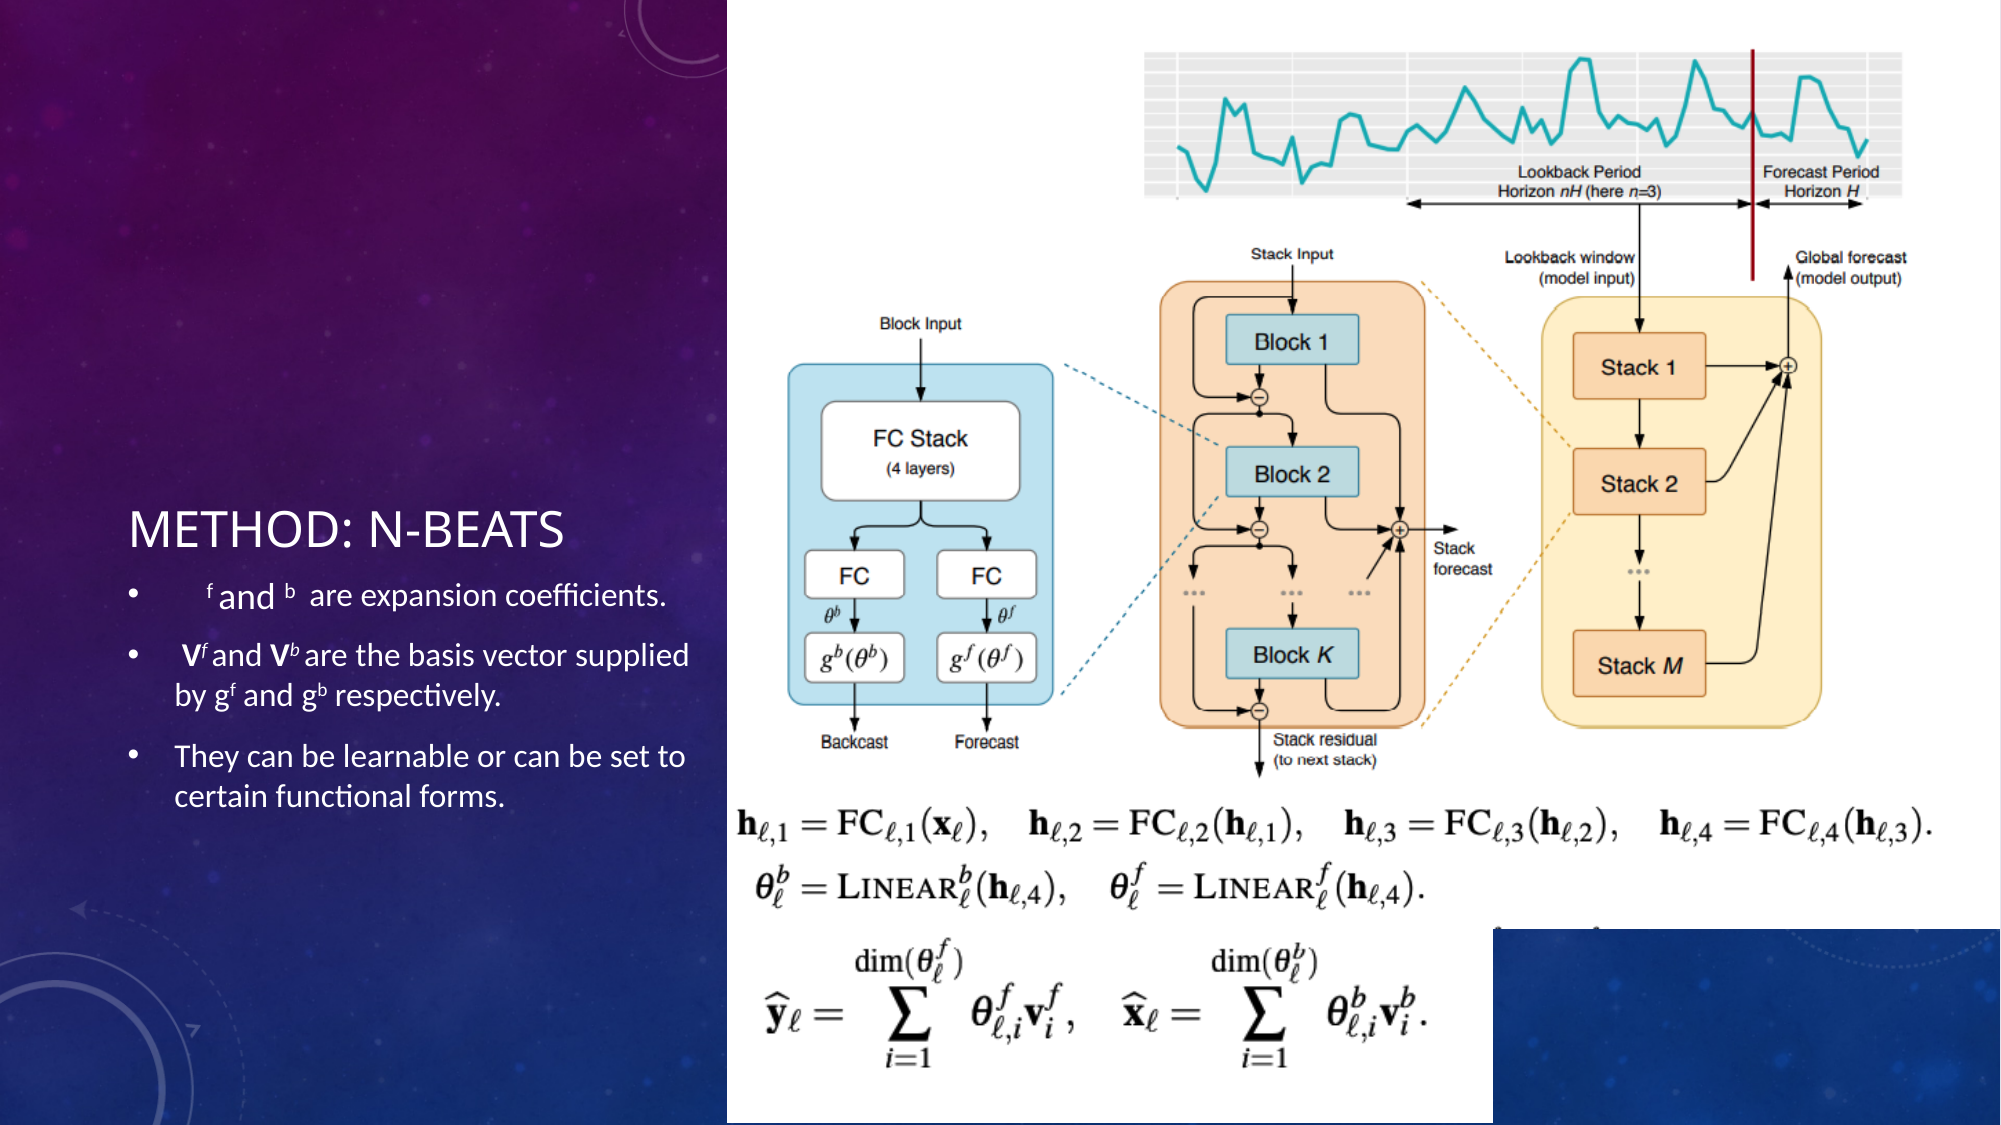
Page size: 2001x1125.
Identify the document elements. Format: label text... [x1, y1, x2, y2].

title Method: N-BEATS [112, 340, 717, 565]
picture [0, 0, 2001, 1125]
list are expansion coefficients. Vf and Vb are the basis vector supplied by gf and gb respectively. They can be learnable or can be set to certain functional forms. [112, 565, 717, 866]
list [727, 0, 2000, 800]
